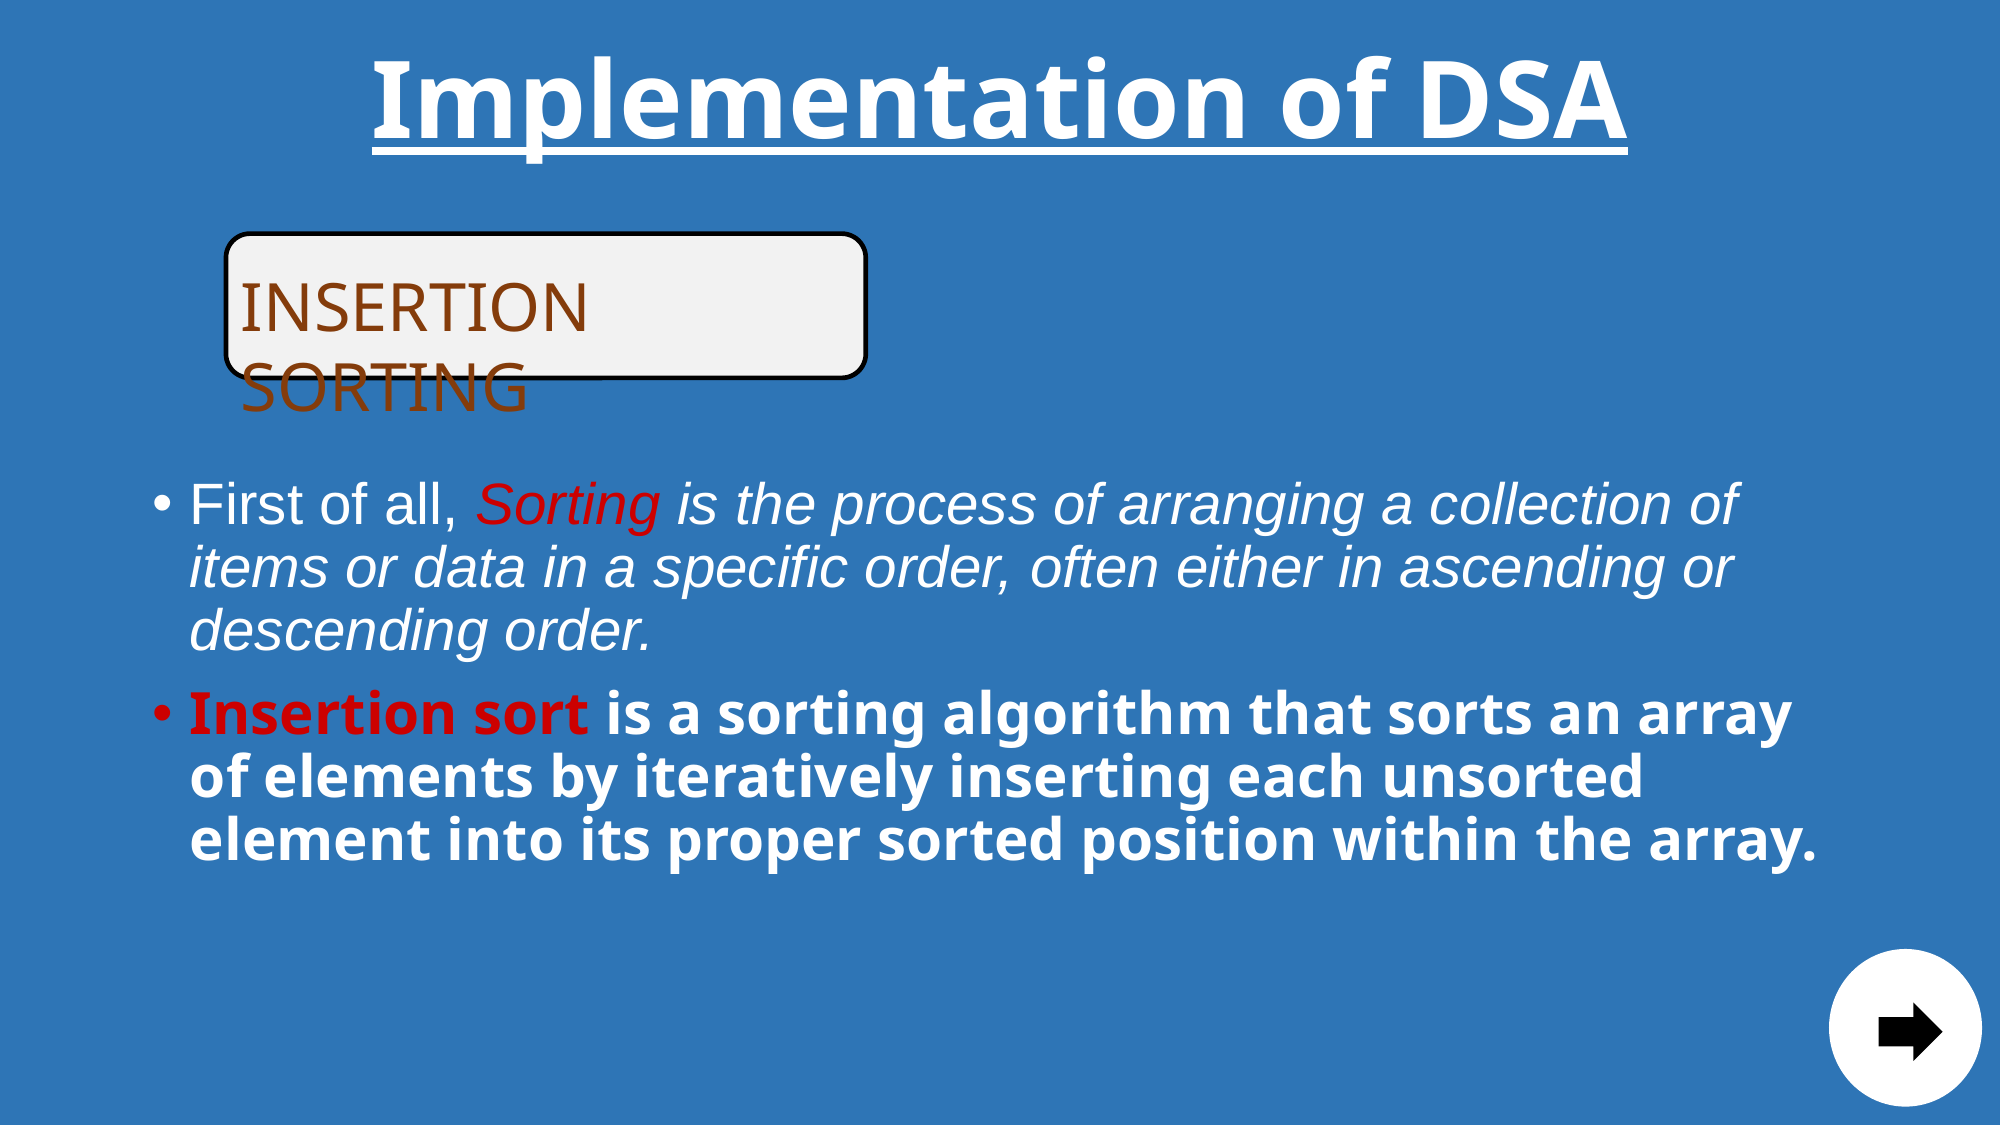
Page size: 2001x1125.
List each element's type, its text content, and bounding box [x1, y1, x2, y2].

text_box [224, 232, 867, 299]
text_box [1877, 999, 1945, 1064]
text_box [1827, 947, 1984, 1108]
title Implementation of DSA [347, 0, 1653, 213]
text_box INSERTION SORTING [225, 257, 866, 433]
list First of all, Sorting is the process of arranging a collection of items or data in a specific order, often either in ascending or descending order. Insertion sort is a sorting algorithm that sorts an array of elements by iteratively inserting each unsorted element into its proper sorted position within the array. [137, 299, 1863, 1014]
